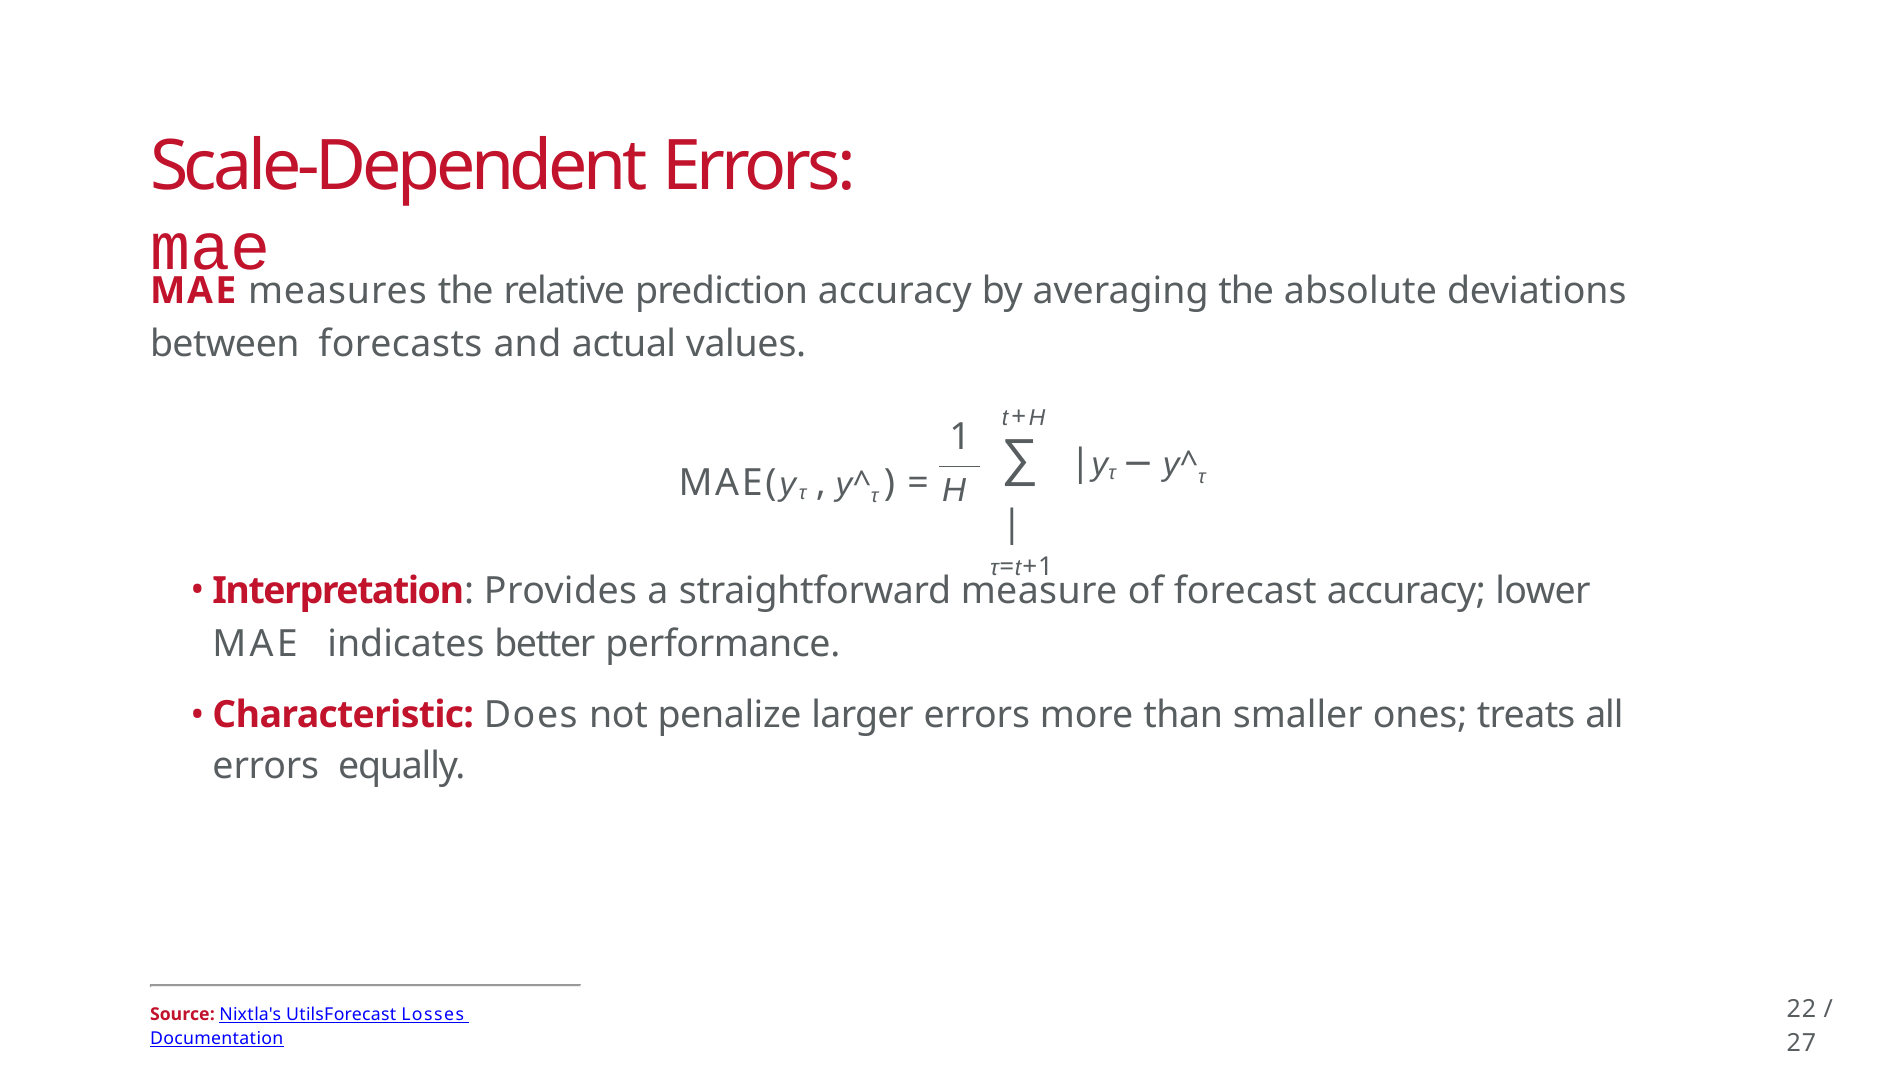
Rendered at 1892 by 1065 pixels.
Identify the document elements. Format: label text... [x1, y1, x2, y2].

text_box 1 H [940, 467, 976, 508]
text_box MAE(yτ , y^τ ) = [672, 437, 930, 507]
text_box 1 H [940, 398, 976, 466]
text_box Interpretation: Provides a straightforward measure of forecast accuracy; lower MAE indicates better performance. Characteristic: Does not penalize larger errors more than smaller ones; treats all errors equally. [188, 555, 1652, 787]
text_box Source: Nixtla's UtilsForecast Losses Documentation [147, 1001, 584, 1052]
text_box MAE measures the relative prediction accuracy by averaging the absolute deviations between forecasts and actual values. [147, 255, 1701, 364]
title Scale-Dependent Errors: mae [147, 116, 954, 255]
text_box t+H ∑ |yτ − y^τ | τ=t+1 [983, 402, 1219, 581]
slide_number 21 / 27 [1780, 991, 1868, 1065]
